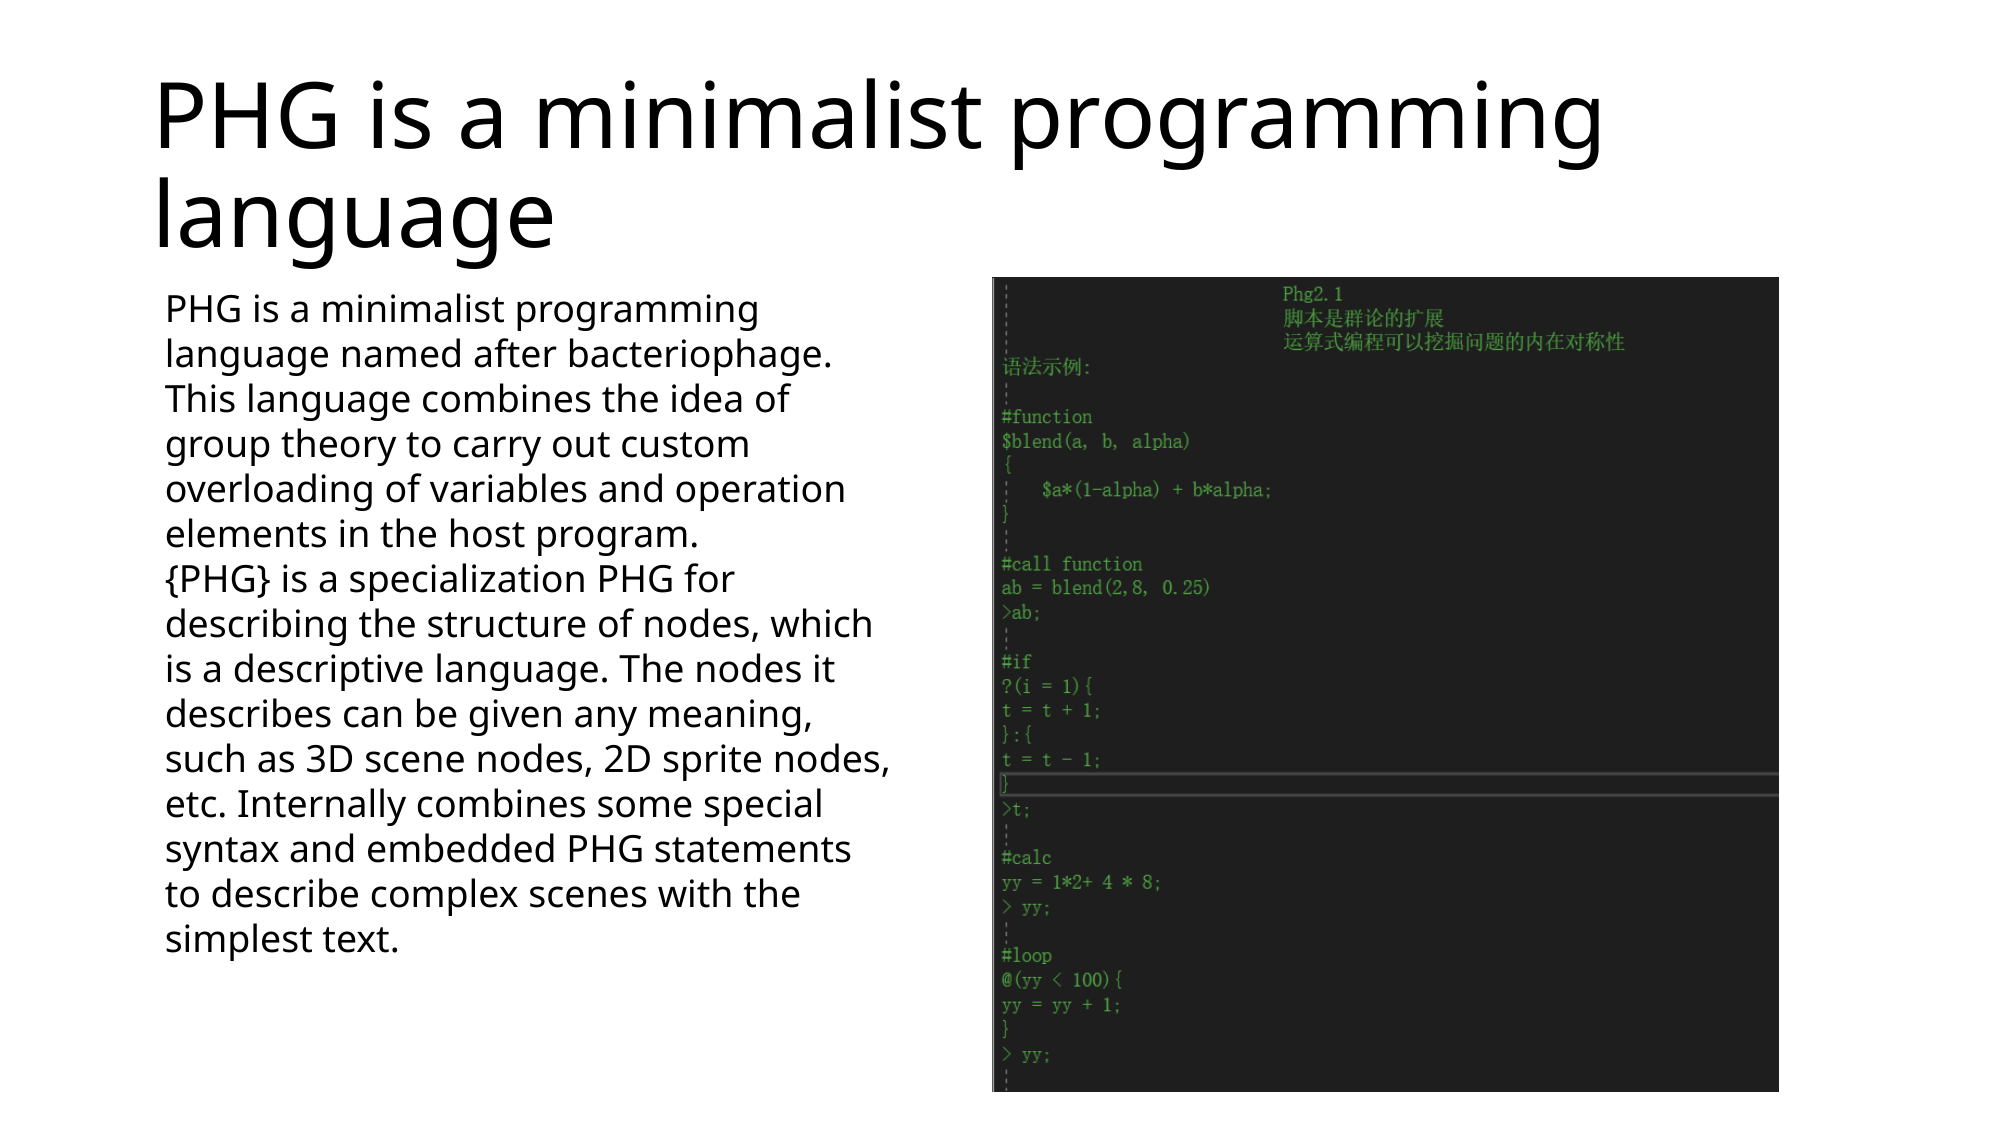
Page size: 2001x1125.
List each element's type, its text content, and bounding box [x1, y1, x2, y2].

text_box PHG is a minimalist programming language named after bacteriophage. This language combines the idea of group theory to carry out custom overloading of variables and operation elements in the host program. {PHG} is a specialization PHG for describing the structure of nodes, which is a descriptive language. The nodes it describes can be given any meaning, such as 3D scene nodes, 2D sprite nodes, etc. Internally combines some special syntax and embedded PHG statements to describe complex scenes with the simplest text. [149, 277, 909, 967]
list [992, 277, 1779, 1092]
title PHG is a minimalist programming language [137, 59, 1863, 278]
